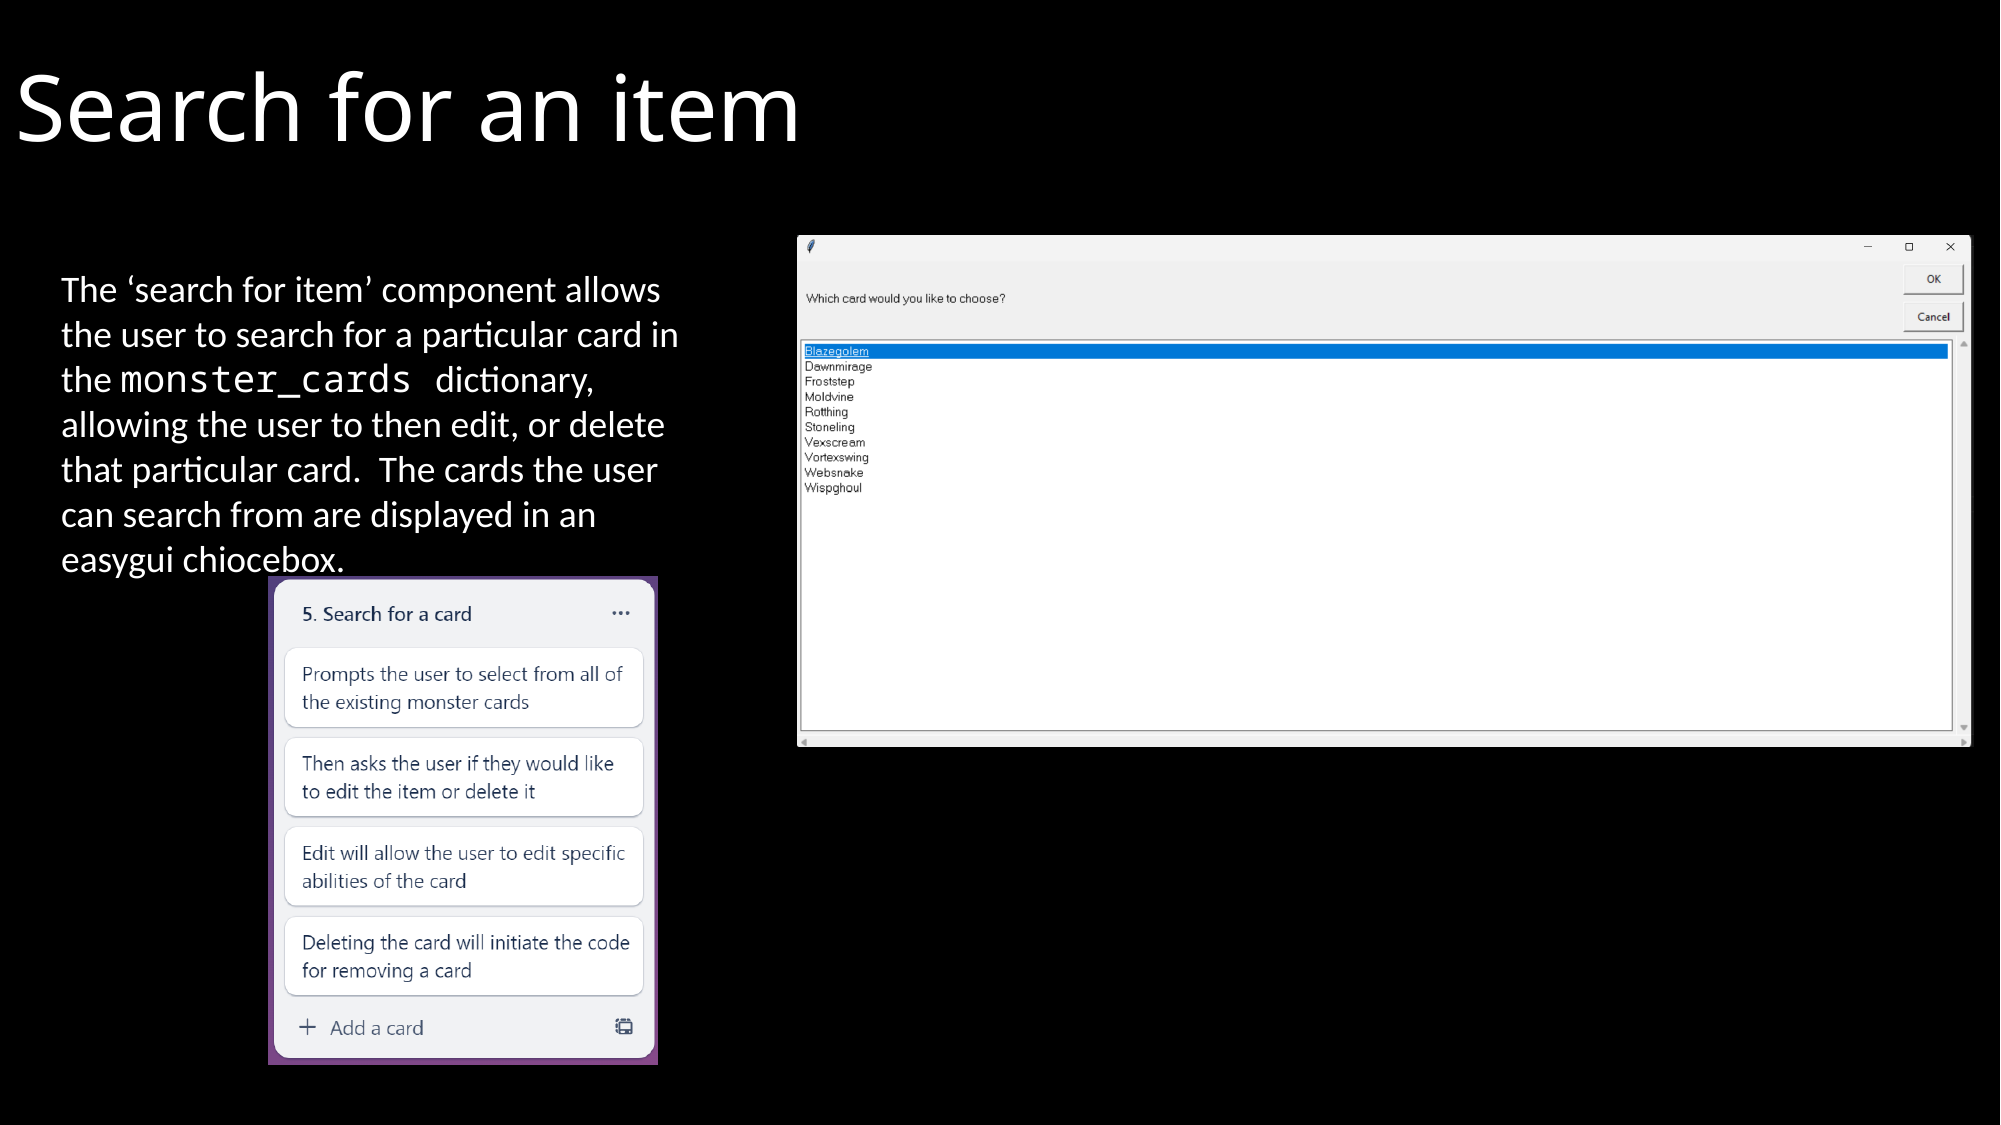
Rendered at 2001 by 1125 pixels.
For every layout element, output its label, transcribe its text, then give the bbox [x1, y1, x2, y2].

picture [268, 576, 658, 1065]
picture [797, 235, 1974, 747]
text_box The ‘search for item’ component allows the user to search for a particular card in the monster_cards dictionary, allowing the user to then edit, or delete that particular card. The cards the user can search from are displayed in an easygui chiocebox. [46, 257, 732, 588]
title Search for an item [0, 3, 1725, 221]
